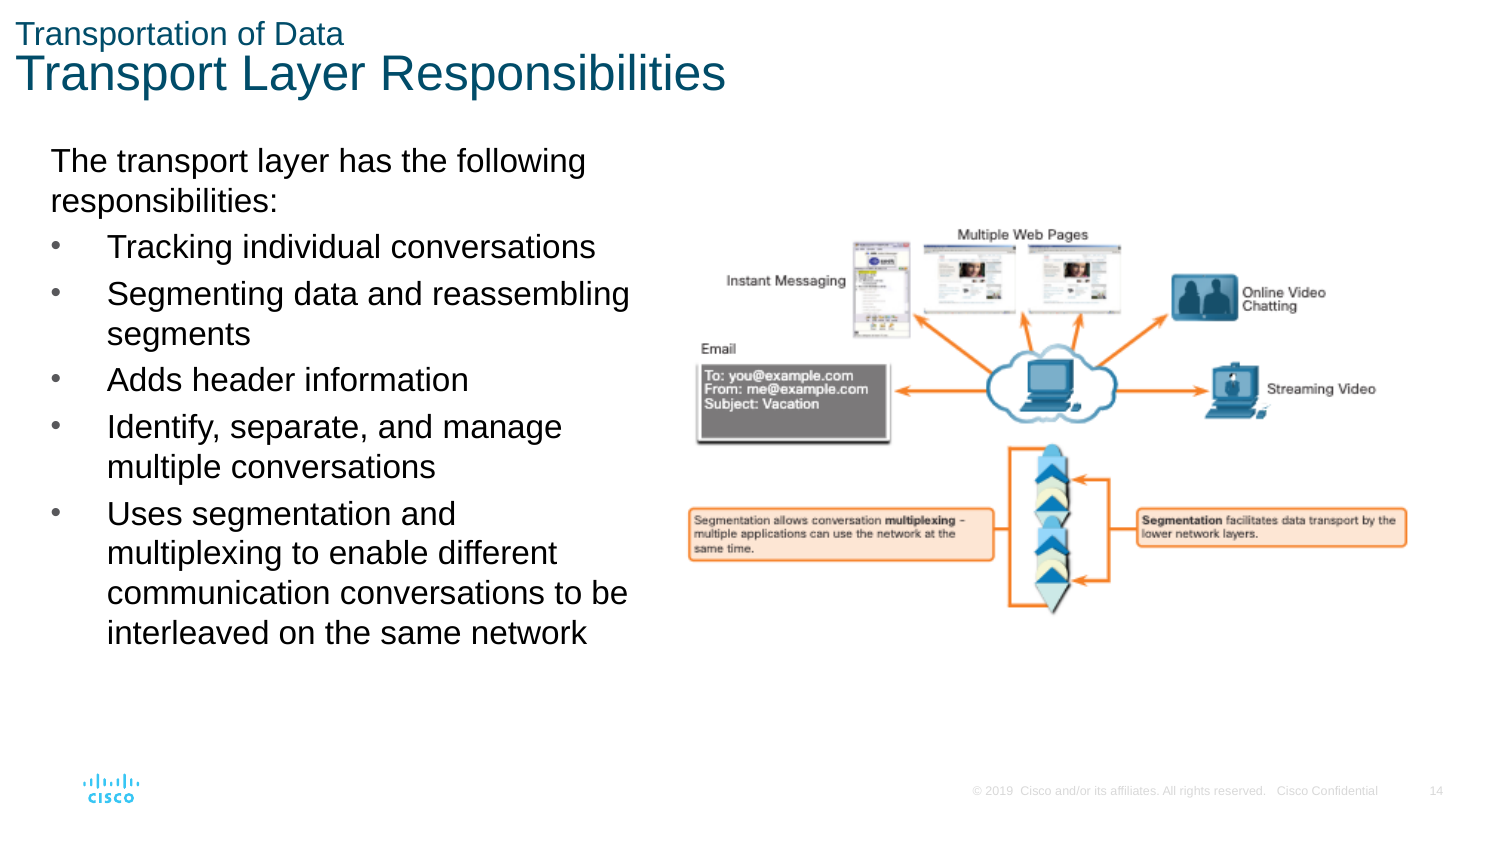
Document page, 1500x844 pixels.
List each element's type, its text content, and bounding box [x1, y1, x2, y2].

list The transport layer has the following responsibilities: Tracking individual conversations Segmenting data and reassembling segments Adds header information Identify, separate, and manage multiple conversations Uses segmentation and multiplexing to enable different communication conversations to be interleaved on the same network [35, 131, 655, 766]
picture [684, 222, 1412, 622]
title Transportation of Data Transport Layer Responsibilities [0, 0, 1369, 121]
